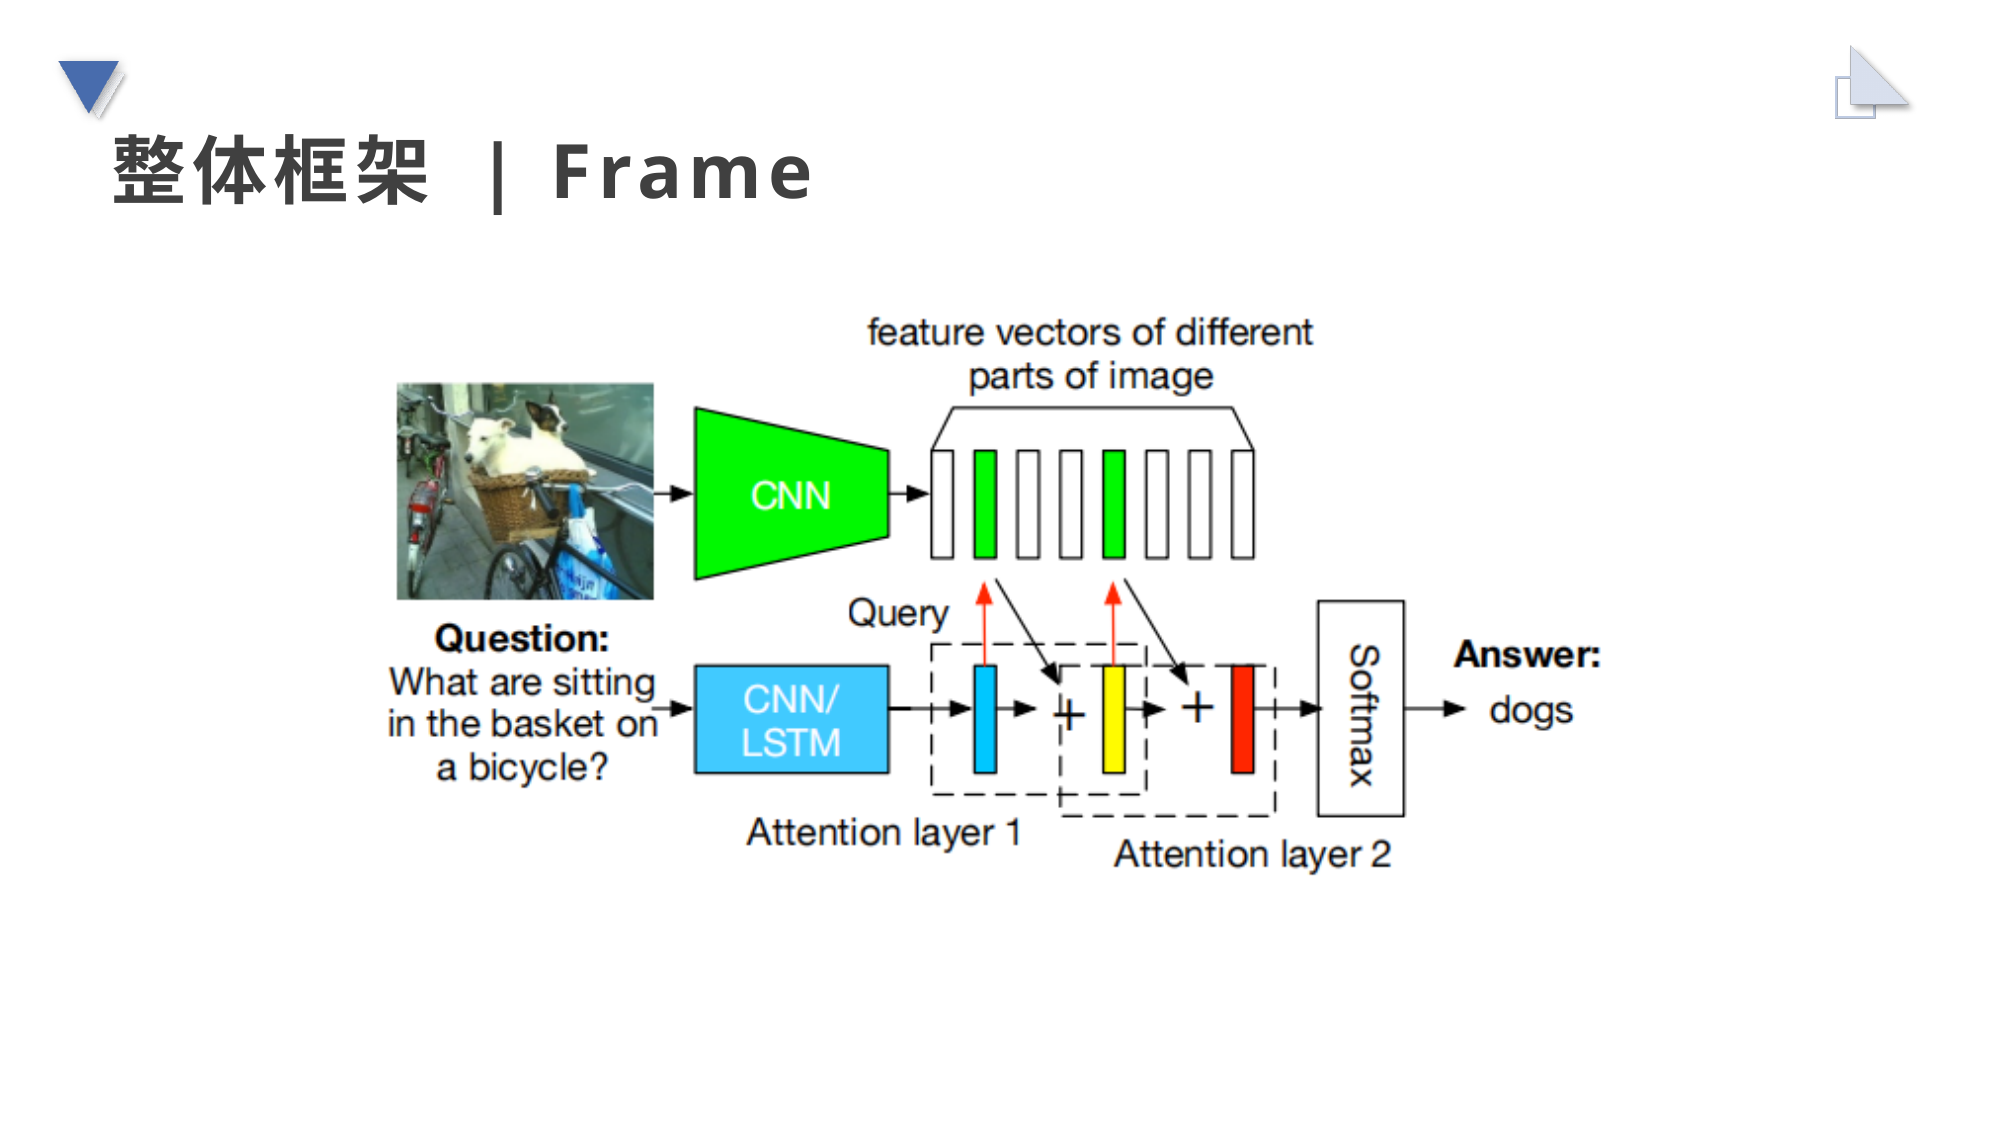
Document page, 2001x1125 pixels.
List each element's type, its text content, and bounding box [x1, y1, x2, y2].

text_box 整体框架 | Frame [99, 77, 1901, 283]
picture [1813, 29, 1932, 133]
picture [32, 38, 151, 142]
picture [350, 282, 1650, 893]
